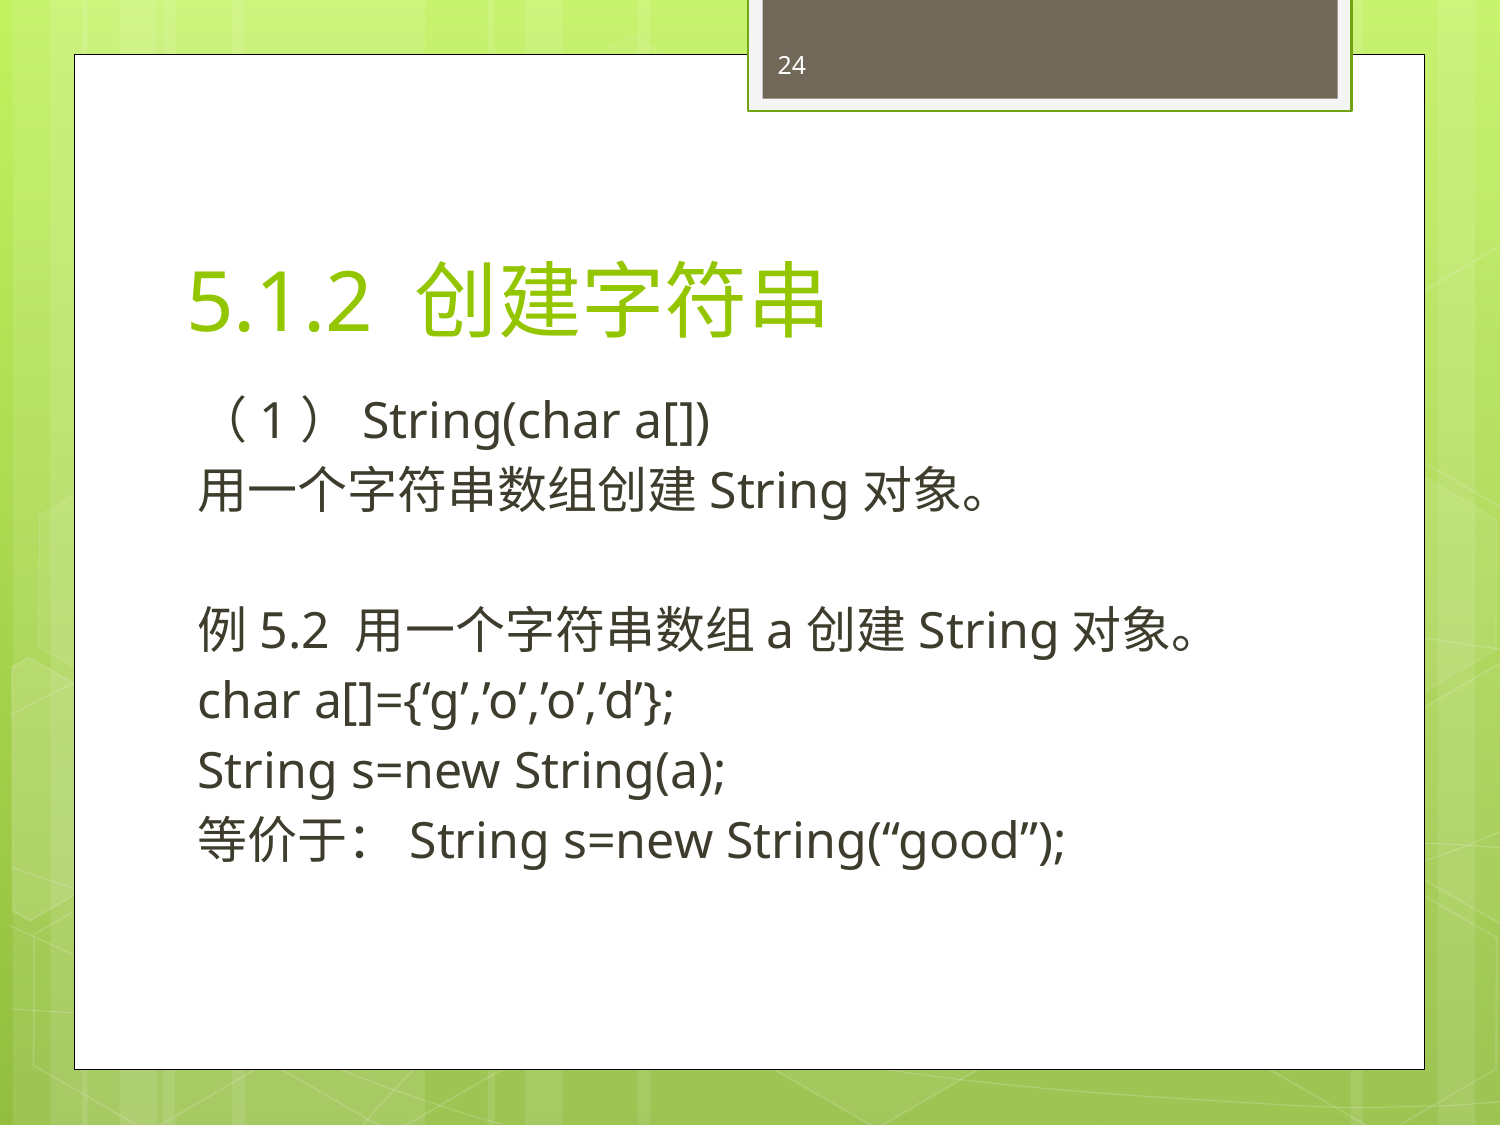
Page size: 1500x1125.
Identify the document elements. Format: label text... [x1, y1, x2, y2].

list （1）String(char a[]) 用一个字符串数组创建String对象。 例5.2 用一个字符串数组a创建String对象。 char a[]={‘g’,’o’,’o’,’d’}; String s=new String(a); 等价于：String s=new String(“good”); [171, 381, 1283, 957]
title 5.1.2 创建字符串 [171, 168, 1324, 357]
slide_number 24 [762, 36, 982, 97]
